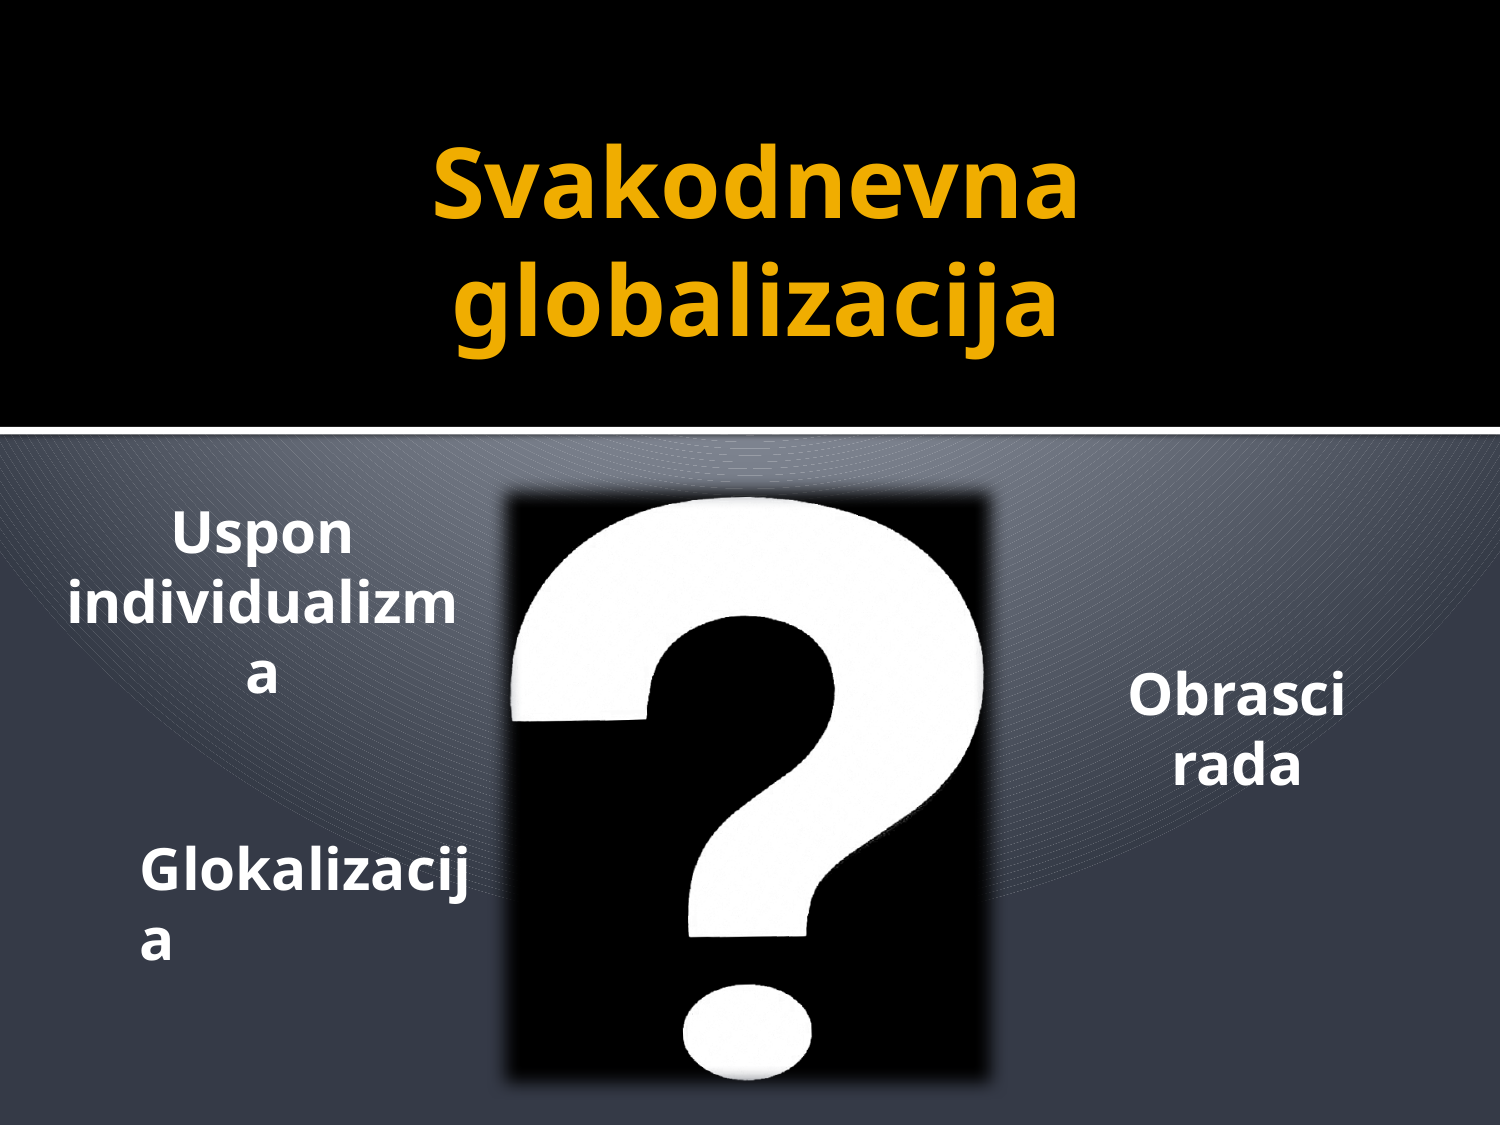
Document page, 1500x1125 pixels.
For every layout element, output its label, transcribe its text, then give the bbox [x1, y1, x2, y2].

title Svakodnevna globalizacija [99, 87, 1415, 356]
text_box Uspon individualizma [50, 487, 475, 713]
text_box Glokalizacija [124, 824, 481, 980]
picture [487, 474, 1008, 1100]
text_box Obrasci rada [1100, 649, 1375, 805]
